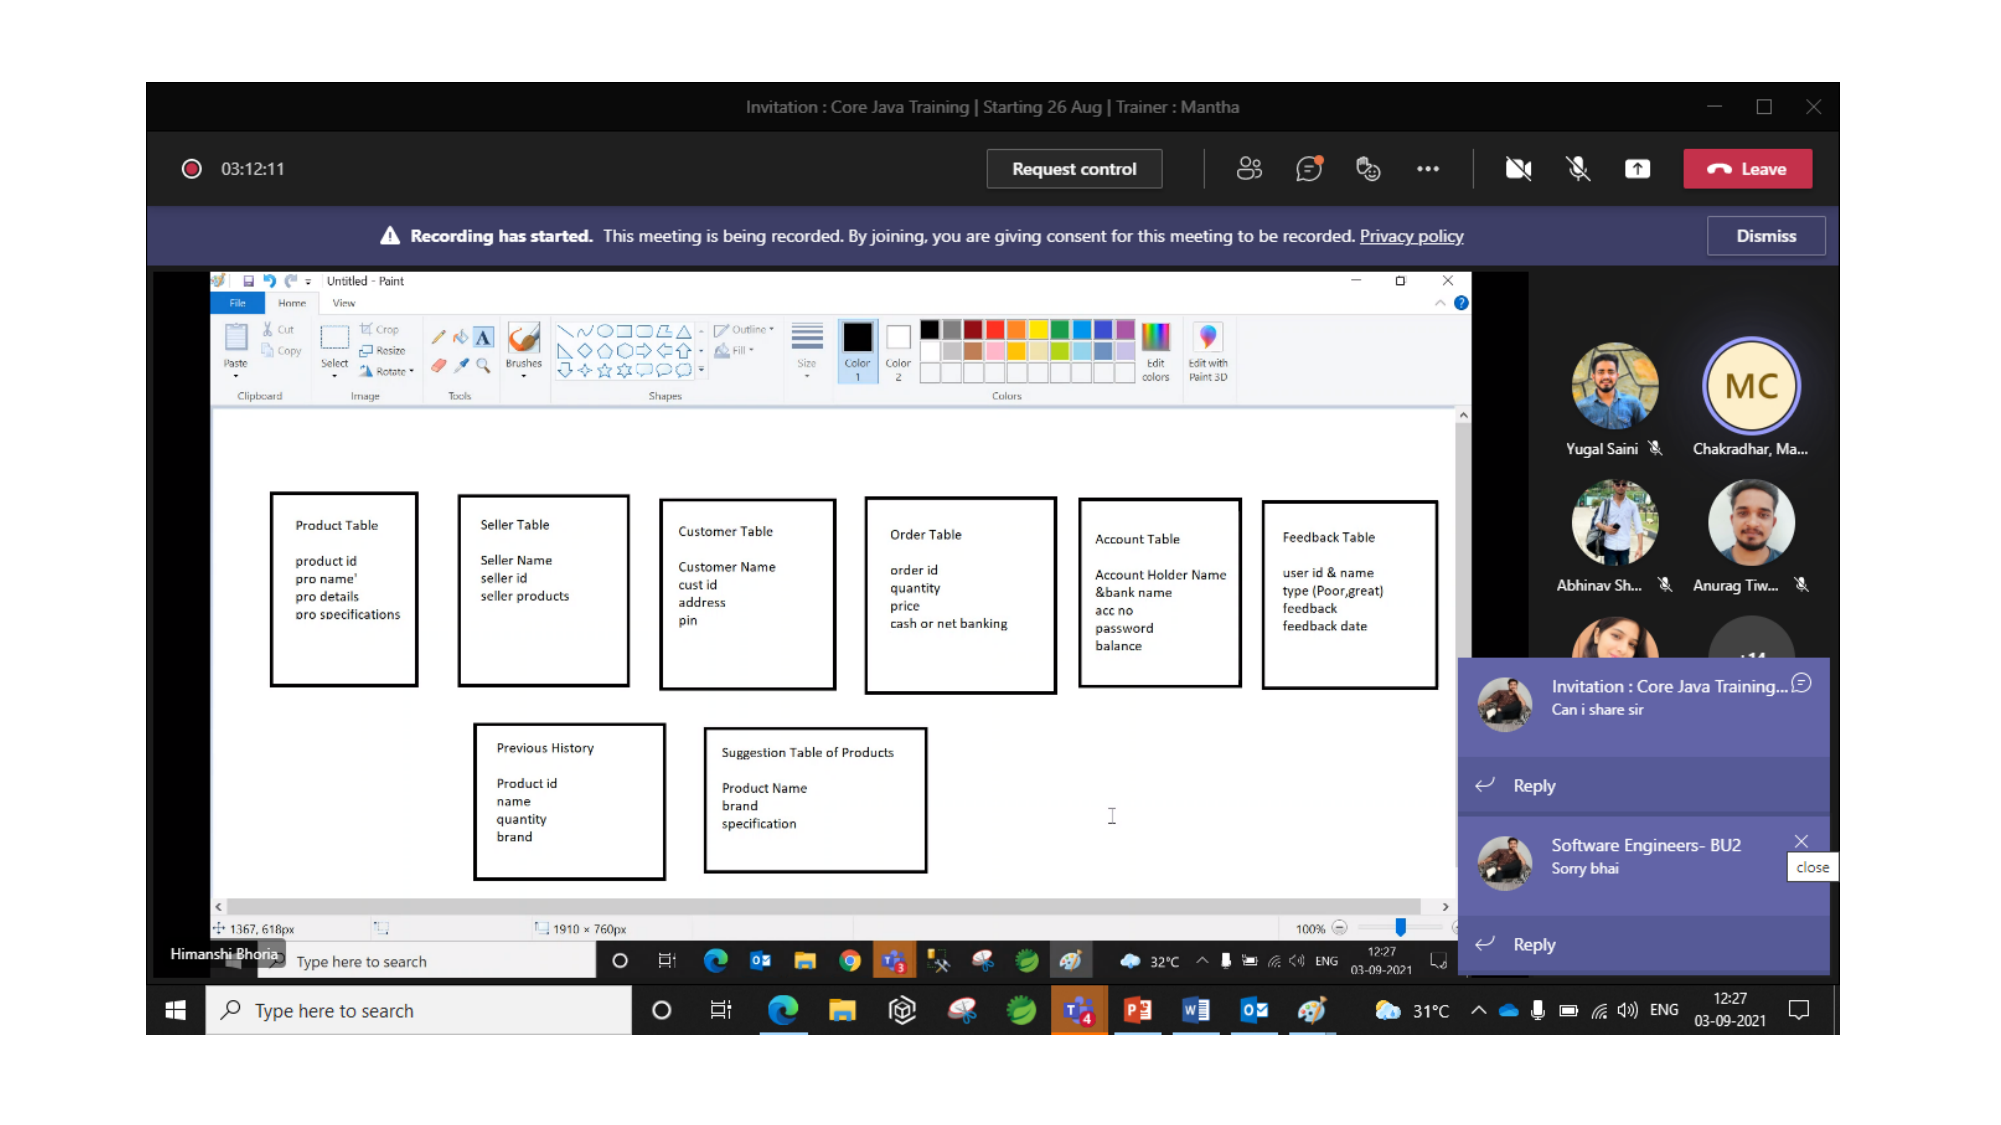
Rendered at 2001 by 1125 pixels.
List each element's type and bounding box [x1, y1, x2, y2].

picture [146, 82, 1840, 1035]
